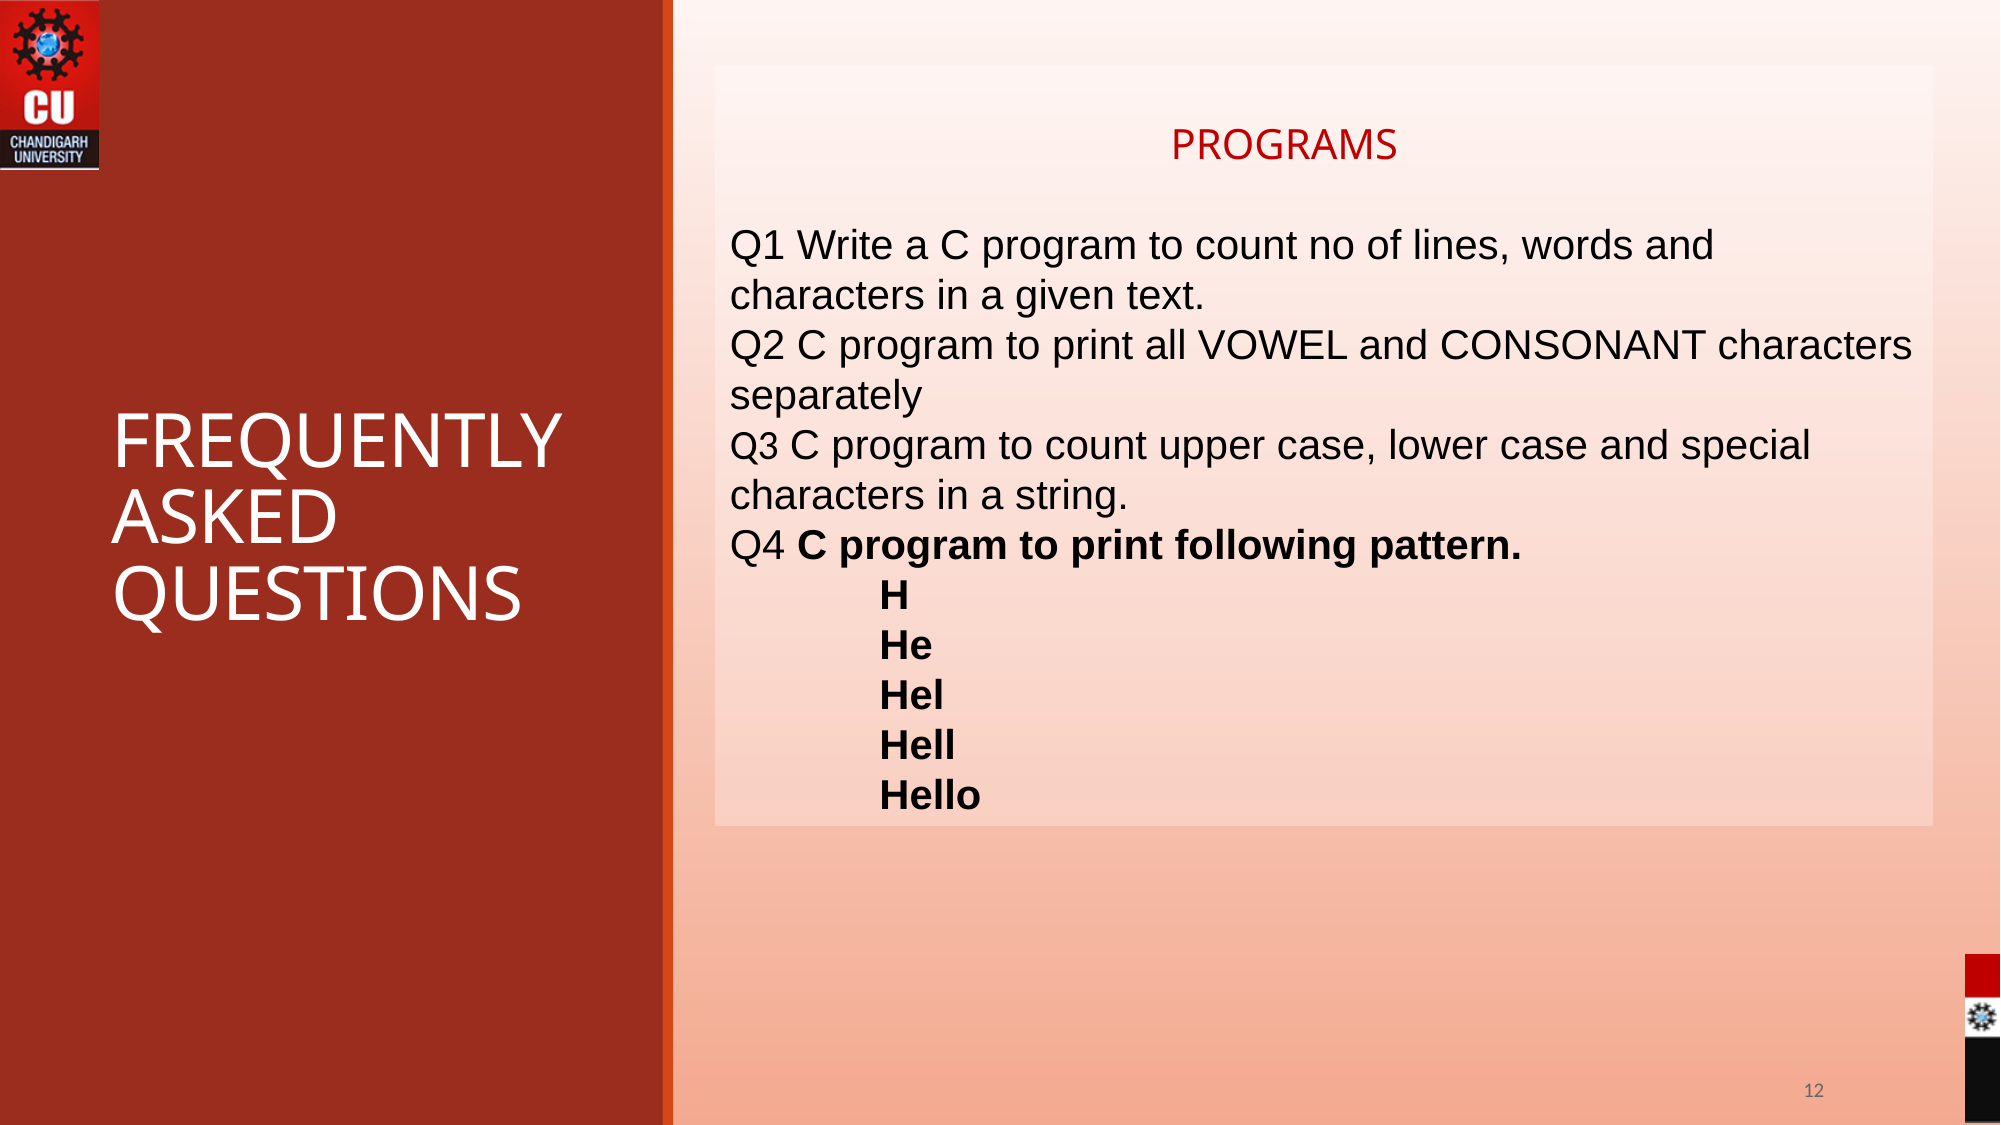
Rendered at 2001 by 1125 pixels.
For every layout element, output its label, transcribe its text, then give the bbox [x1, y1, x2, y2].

picture [1964, 953, 2000, 1124]
picture [0, 0, 99, 171]
slide_number 12 [1624, 1059, 1840, 1120]
text_box PROGRAMS Q1 Write a C program to count no of lines, words and characters in a given text. Q2 C program to print all VOWEL and CONSONANT characters separately Q3 C program to count upper case, lower case and special characters in a string. Q4 C program to print following pattern. H He Hel Hell Hello [715, 65, 1933, 826]
title FREQUENTLY ASKED QUESTIONS [96, 267, 622, 643]
